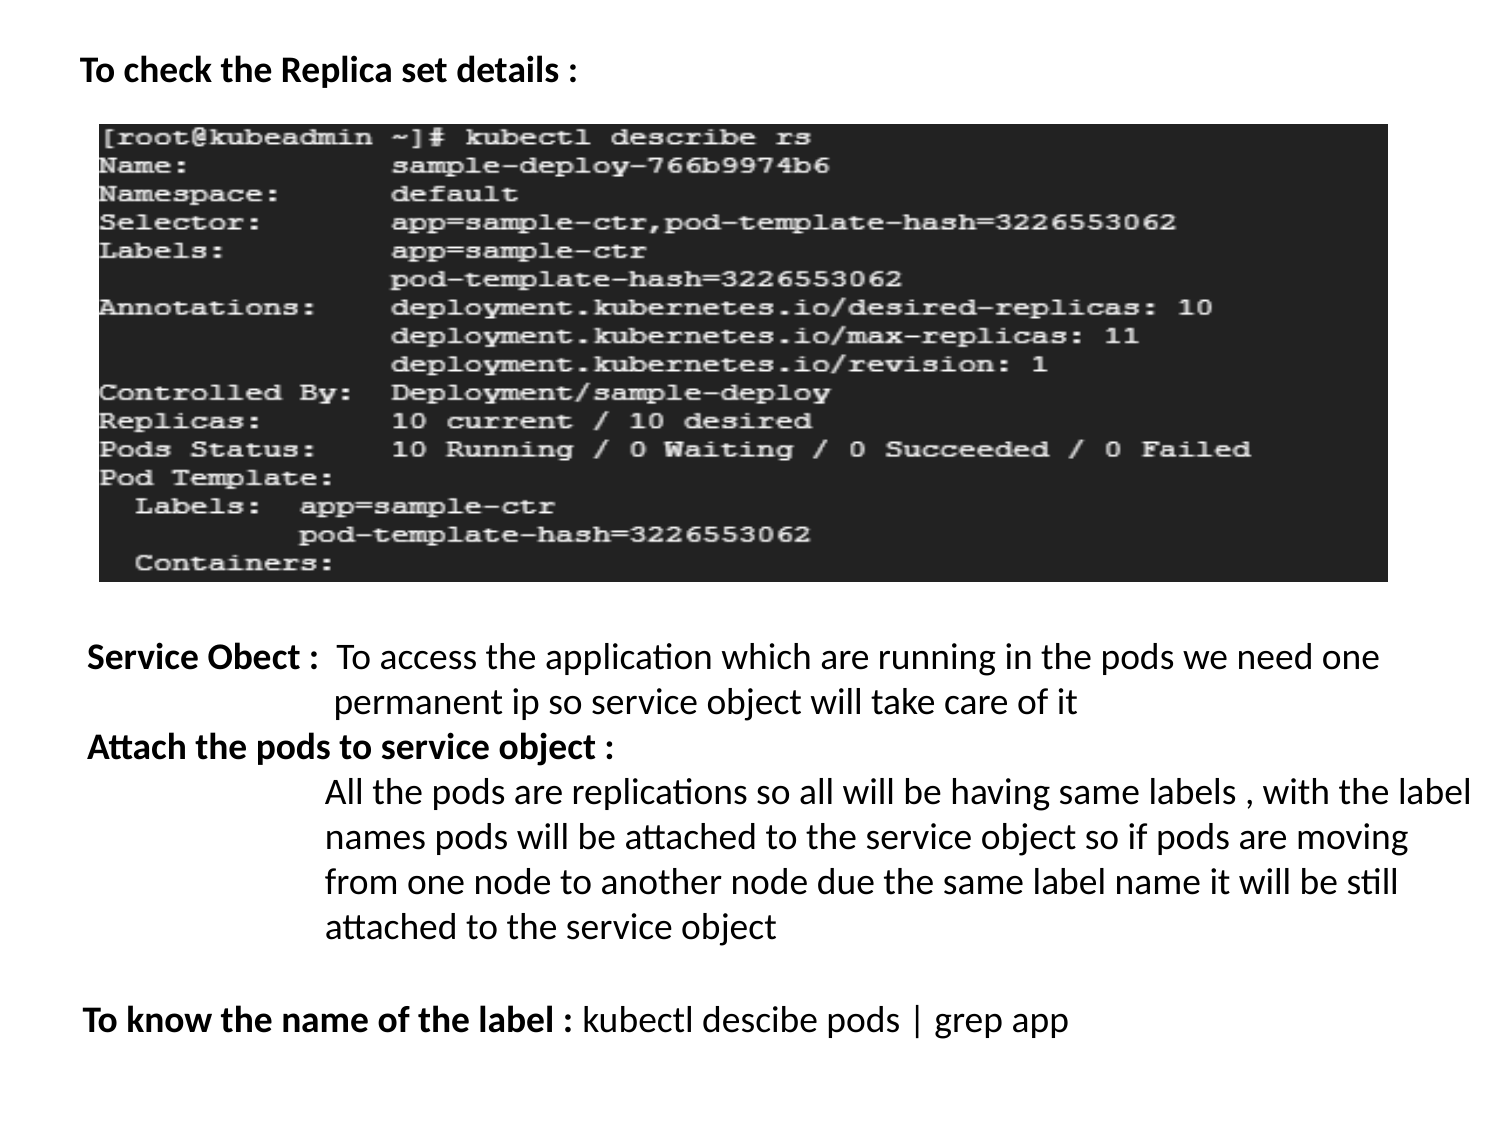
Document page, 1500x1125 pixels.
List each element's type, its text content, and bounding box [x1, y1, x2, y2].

picture [99, 124, 1388, 582]
text_box To know the name of the label : kubectl descibe pods | grep app [67, 987, 1085, 1048]
text_box To check the Replica set details : [64, 37, 637, 98]
text_box Service Obect : To access the application which are running in the pods we need one permanent ip so service object will take care of it Attach the pods to service object : All the pods are replications so all will be having same labels , with the label names pods will be attached to the service object so if pods are moving from one node to another node due the same label name it will be still attached to the service object [72, 624, 1488, 955]
